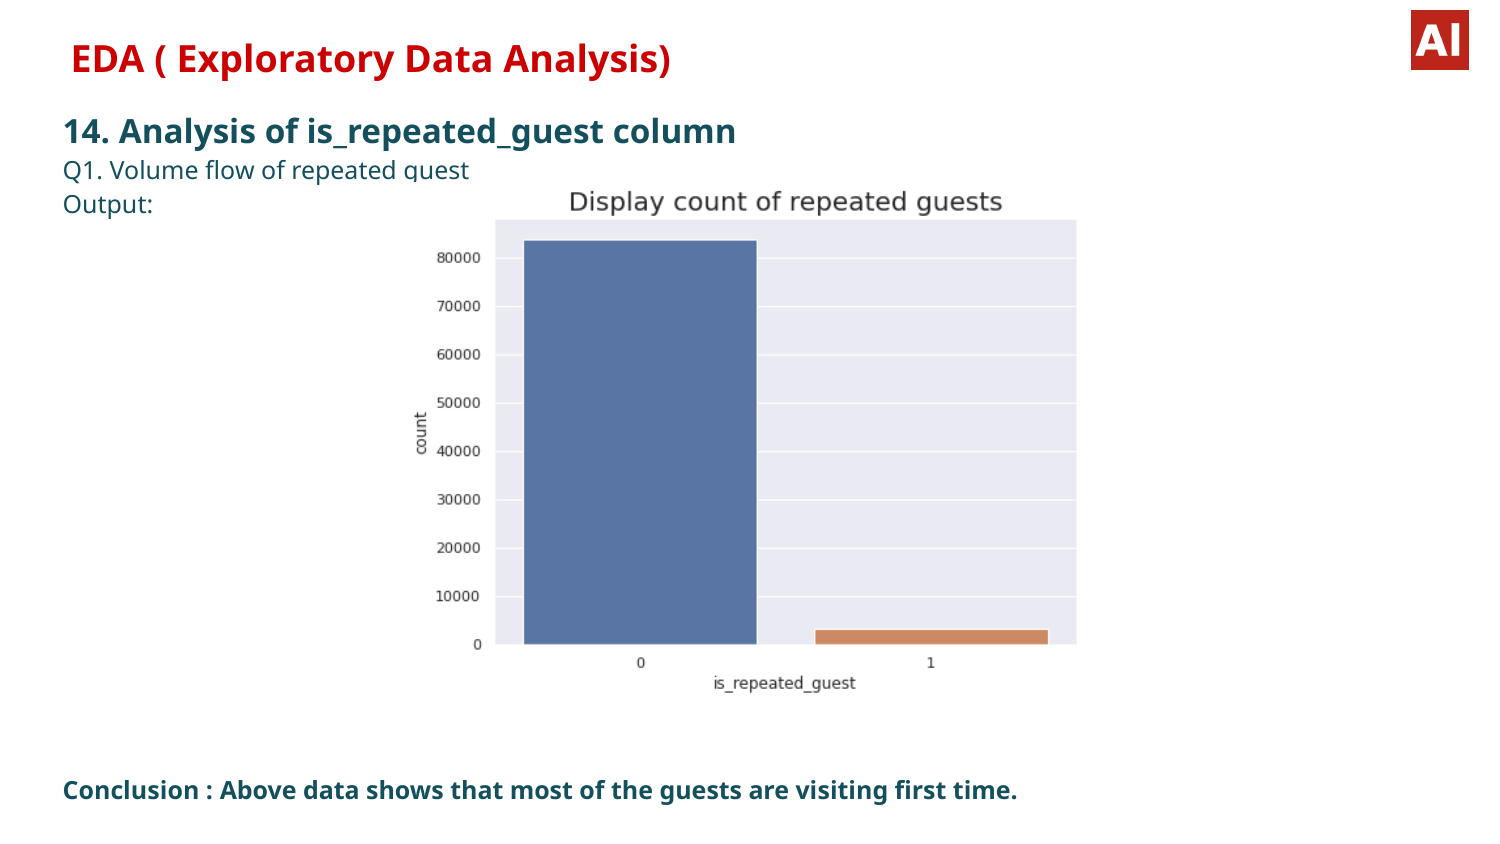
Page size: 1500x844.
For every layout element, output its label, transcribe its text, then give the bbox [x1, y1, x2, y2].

list 14. Analysis of is_repeated_guest column Q1. Volume flow of repeated guest Output: Conclusion : Above data shows that most of the guests are visiting first time. [28, 89, 1427, 650]
title EDA ( Exploratory Data Analysis) [45, 20, 1444, 115]
picture [404, 182, 1086, 703]
picture [1411, 10, 1469, 70]
